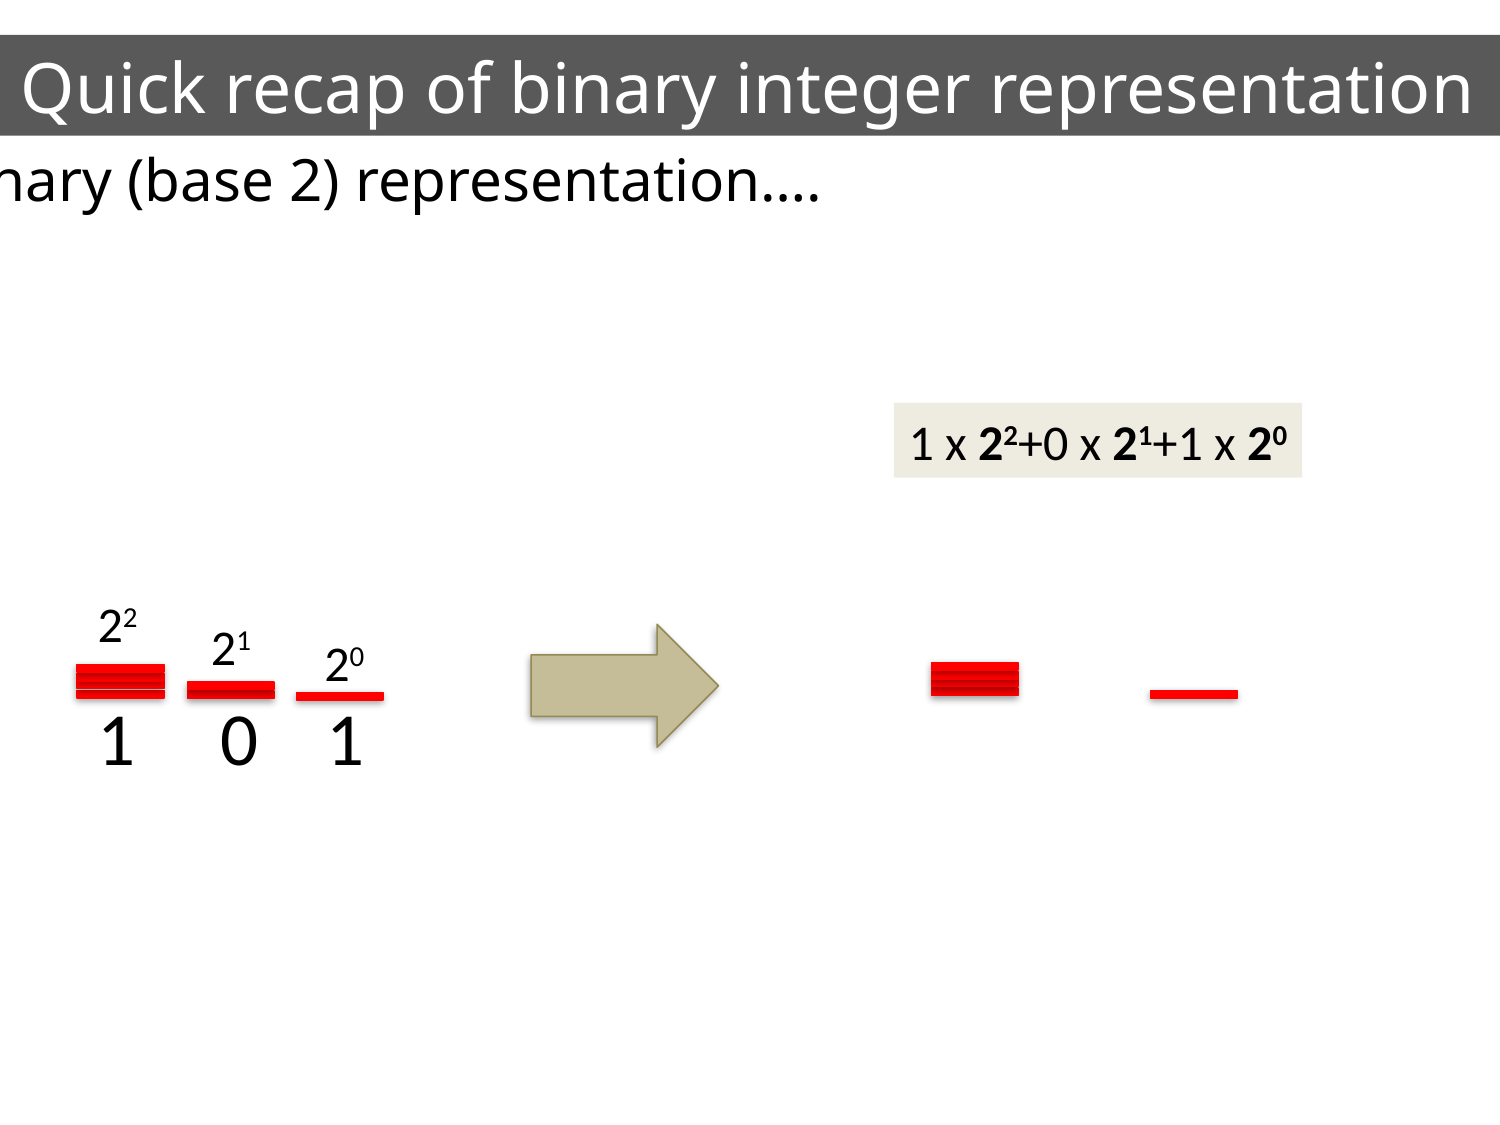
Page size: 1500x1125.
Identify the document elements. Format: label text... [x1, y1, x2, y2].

text_box 21 [196, 608, 266, 679]
text_box In binary (base 2) representation…. [0, 135, 837, 221]
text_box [931, 661, 1019, 679]
text_box 1 0 1 [82, 682, 380, 788]
text_box 1 x 22+0 x 21+1 x 20 [893, 402, 1303, 478]
text_box [528, 622, 721, 750]
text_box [76, 688, 165, 698]
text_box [931, 687, 1019, 696]
text_box 22 [82, 584, 153, 660]
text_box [187, 681, 275, 699]
text_box [1149, 688, 1240, 700]
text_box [76, 664, 165, 682]
text_box [380, 690, 385, 702]
title Quick recap of binary integer representation [0, 34, 1500, 136]
text_box 20 [309, 624, 380, 682]
